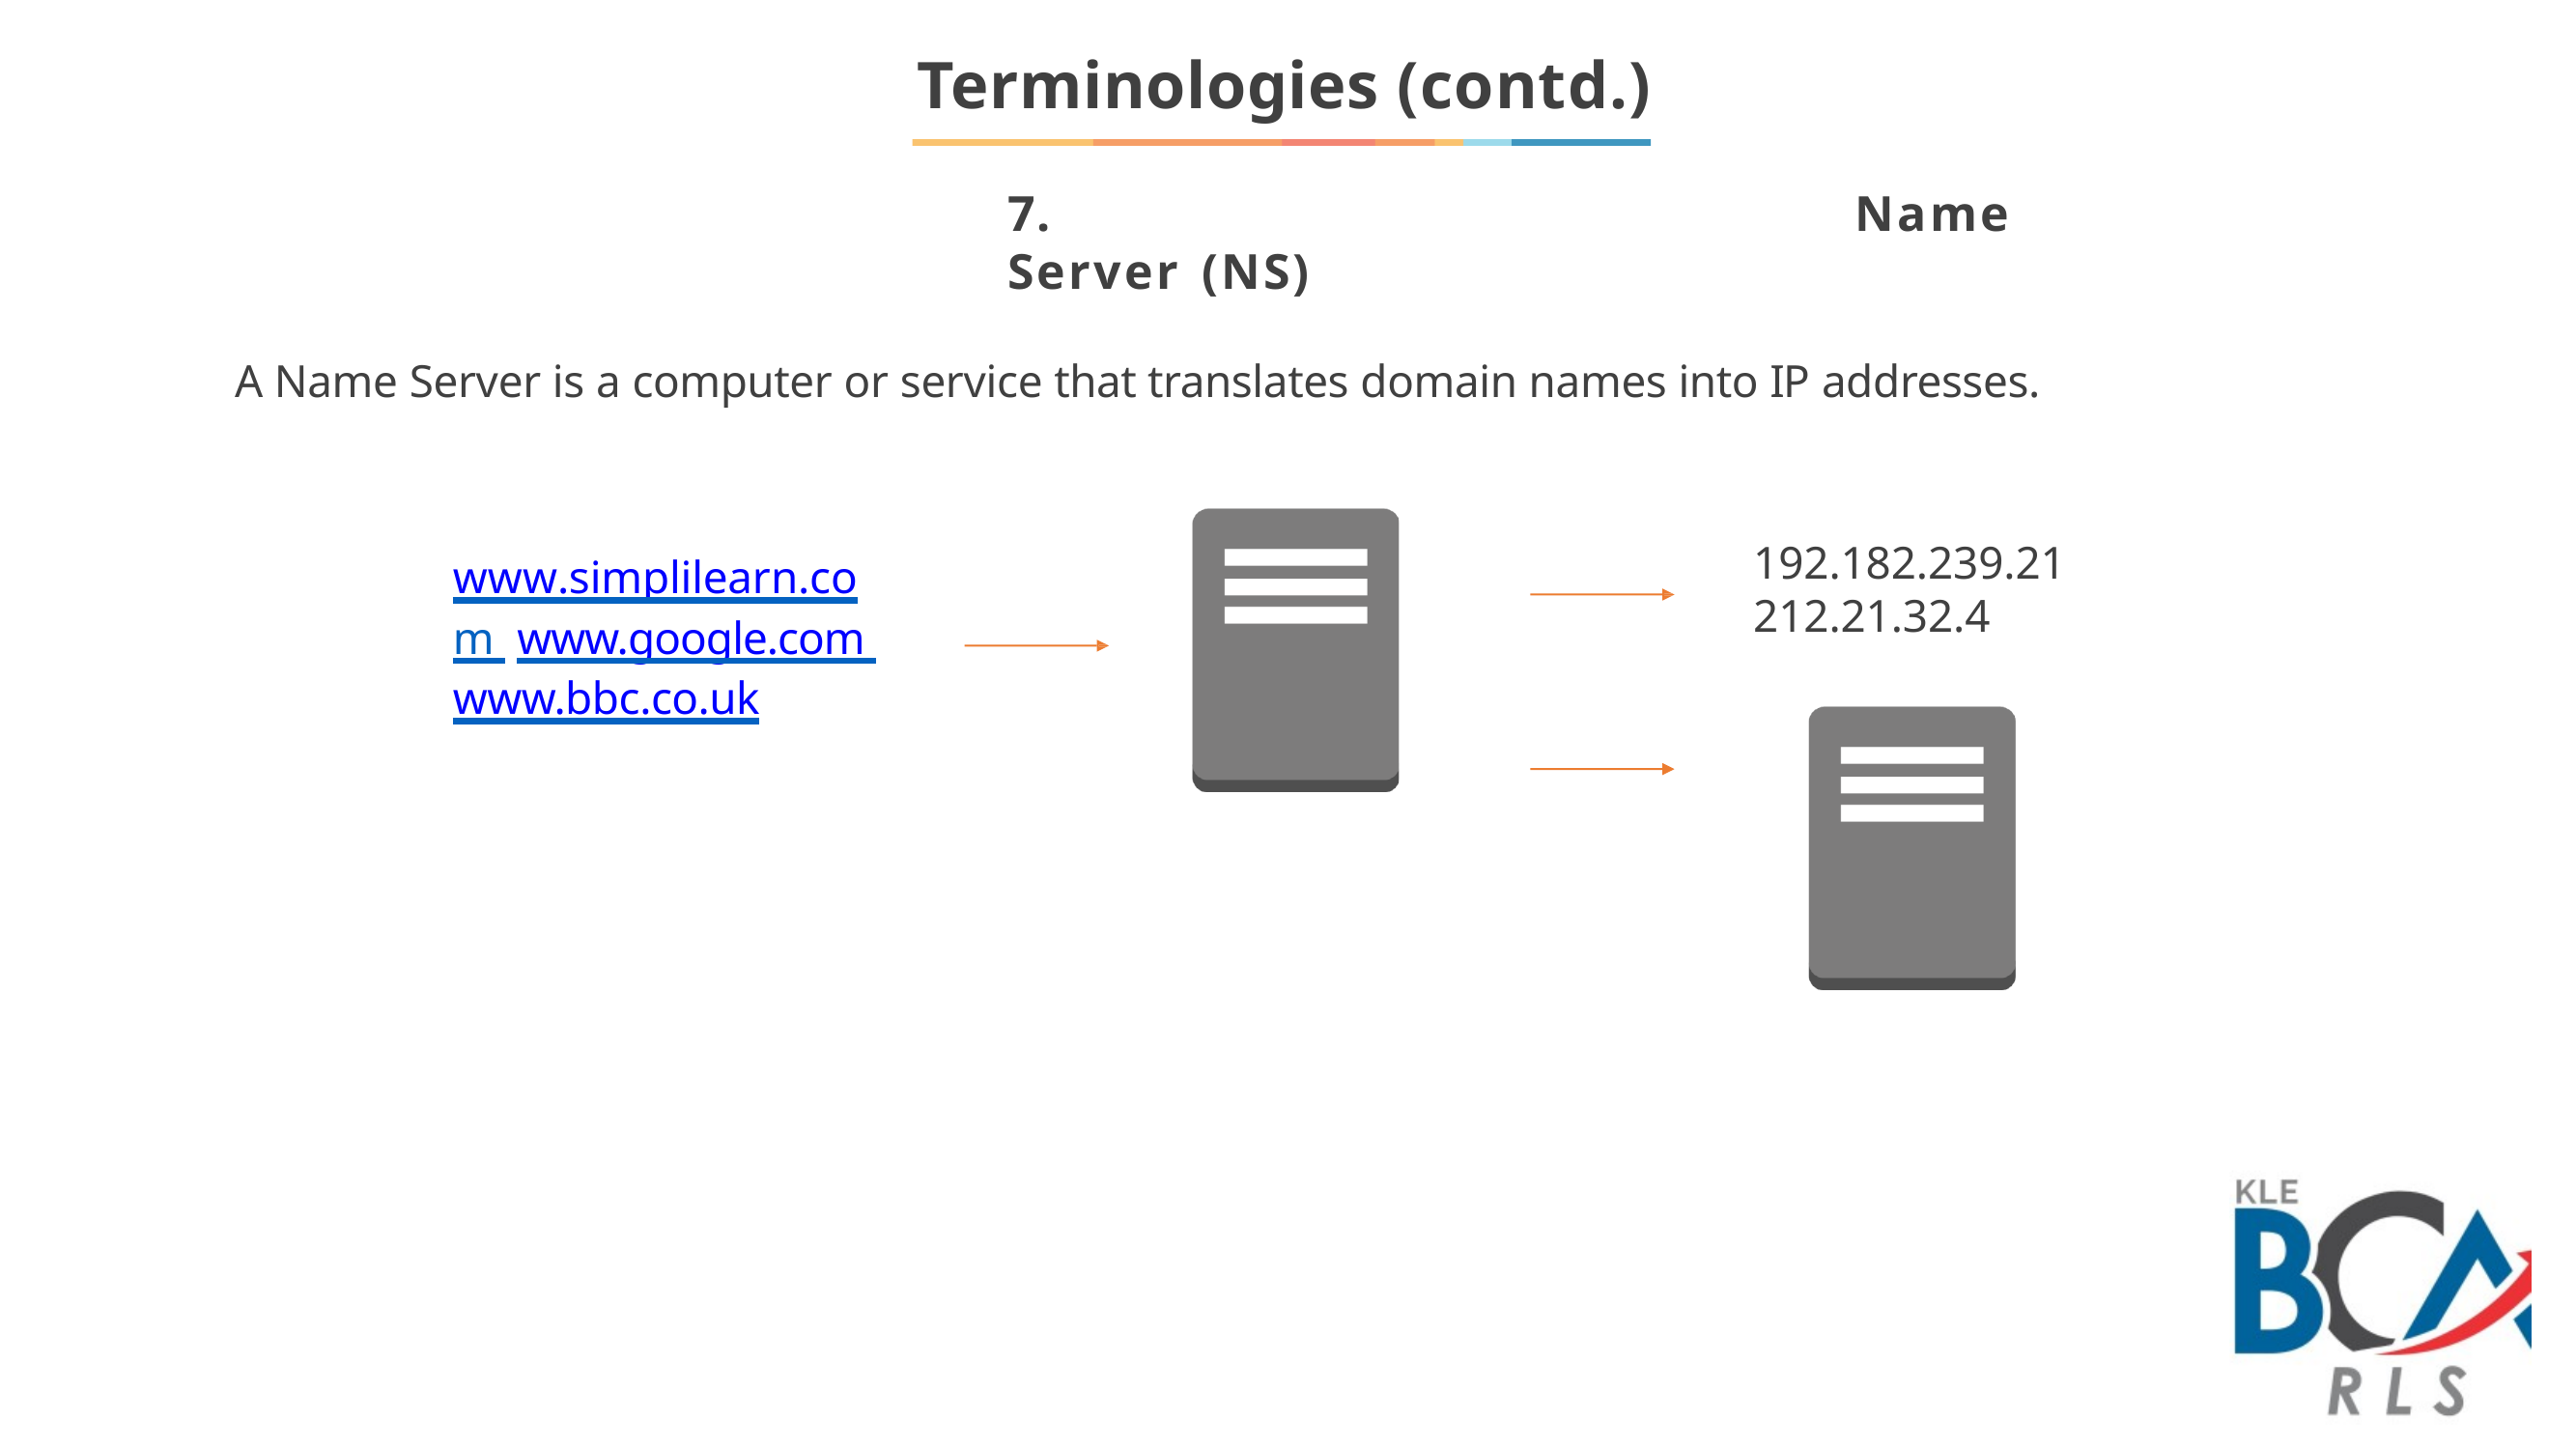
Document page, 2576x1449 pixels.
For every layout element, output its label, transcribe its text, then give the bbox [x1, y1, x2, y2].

text_box [1530, 762, 1675, 776]
text_box [1192, 508, 1400, 792]
text_box [912, 114, 1652, 173]
text_box [1530, 588, 1675, 601]
text_box 192.182.239.21 212.21.32.4 [1751, 532, 2070, 641]
text_box 7. Name Server (NS) A Name Server is a computer or service that translates domain names into IP addresses. [233, 181, 2054, 407]
text_box [964, 639, 1110, 652]
picture [2229, 1147, 2533, 1449]
text_box [1808, 706, 2016, 990]
title Terminologies (contd.) [915, 42, 1660, 181]
text_box www.simplilearn.com www.google.com www.bbc.co.uk [450, 547, 898, 731]
